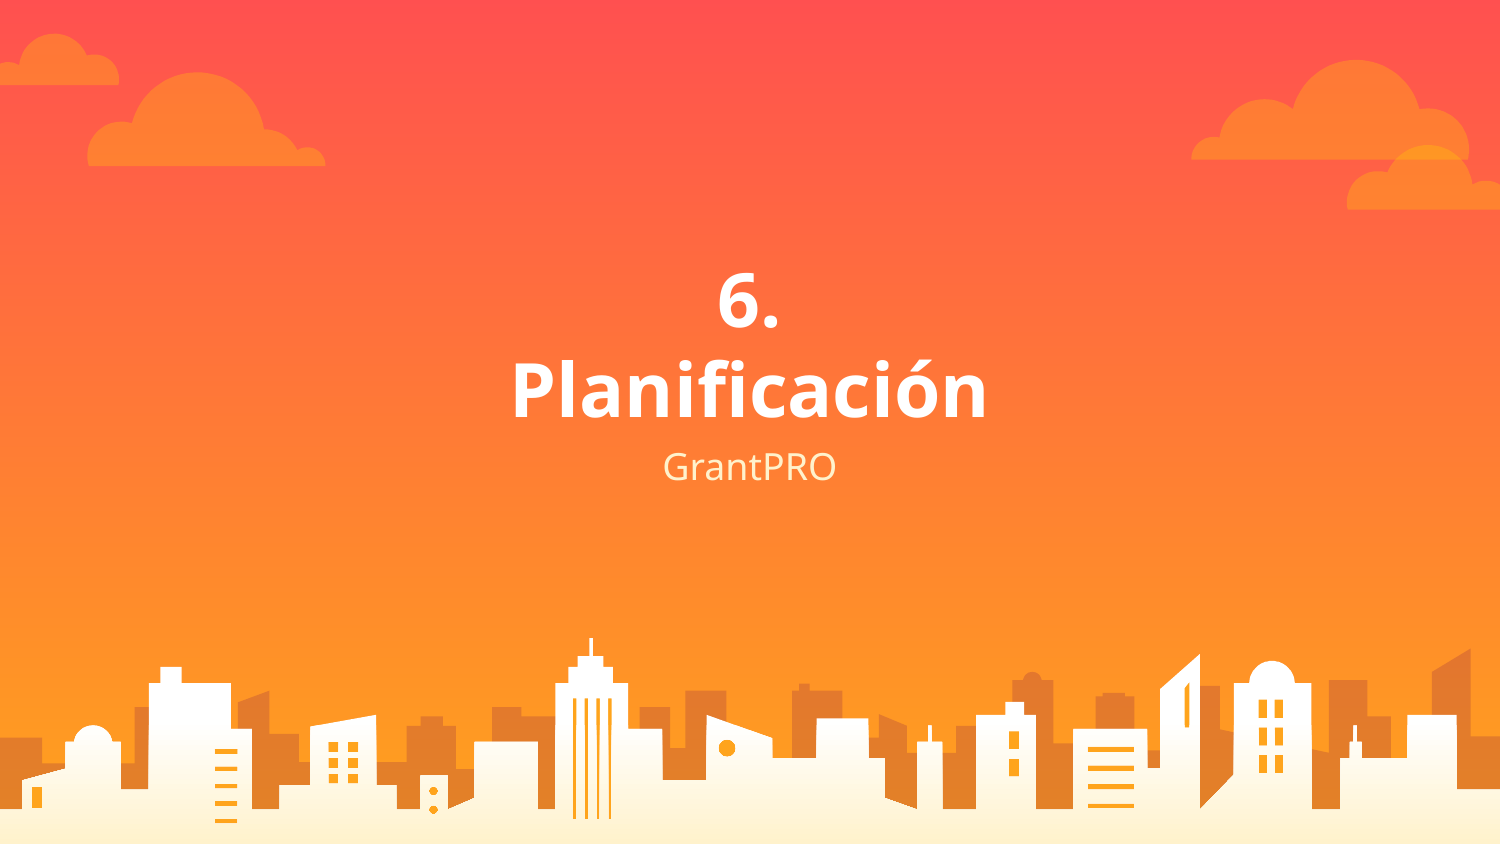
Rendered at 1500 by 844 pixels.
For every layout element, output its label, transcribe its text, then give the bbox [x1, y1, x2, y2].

title 6. Planificación [275, 247, 1225, 428]
subtitle GrantPRO [275, 428, 1225, 558]
